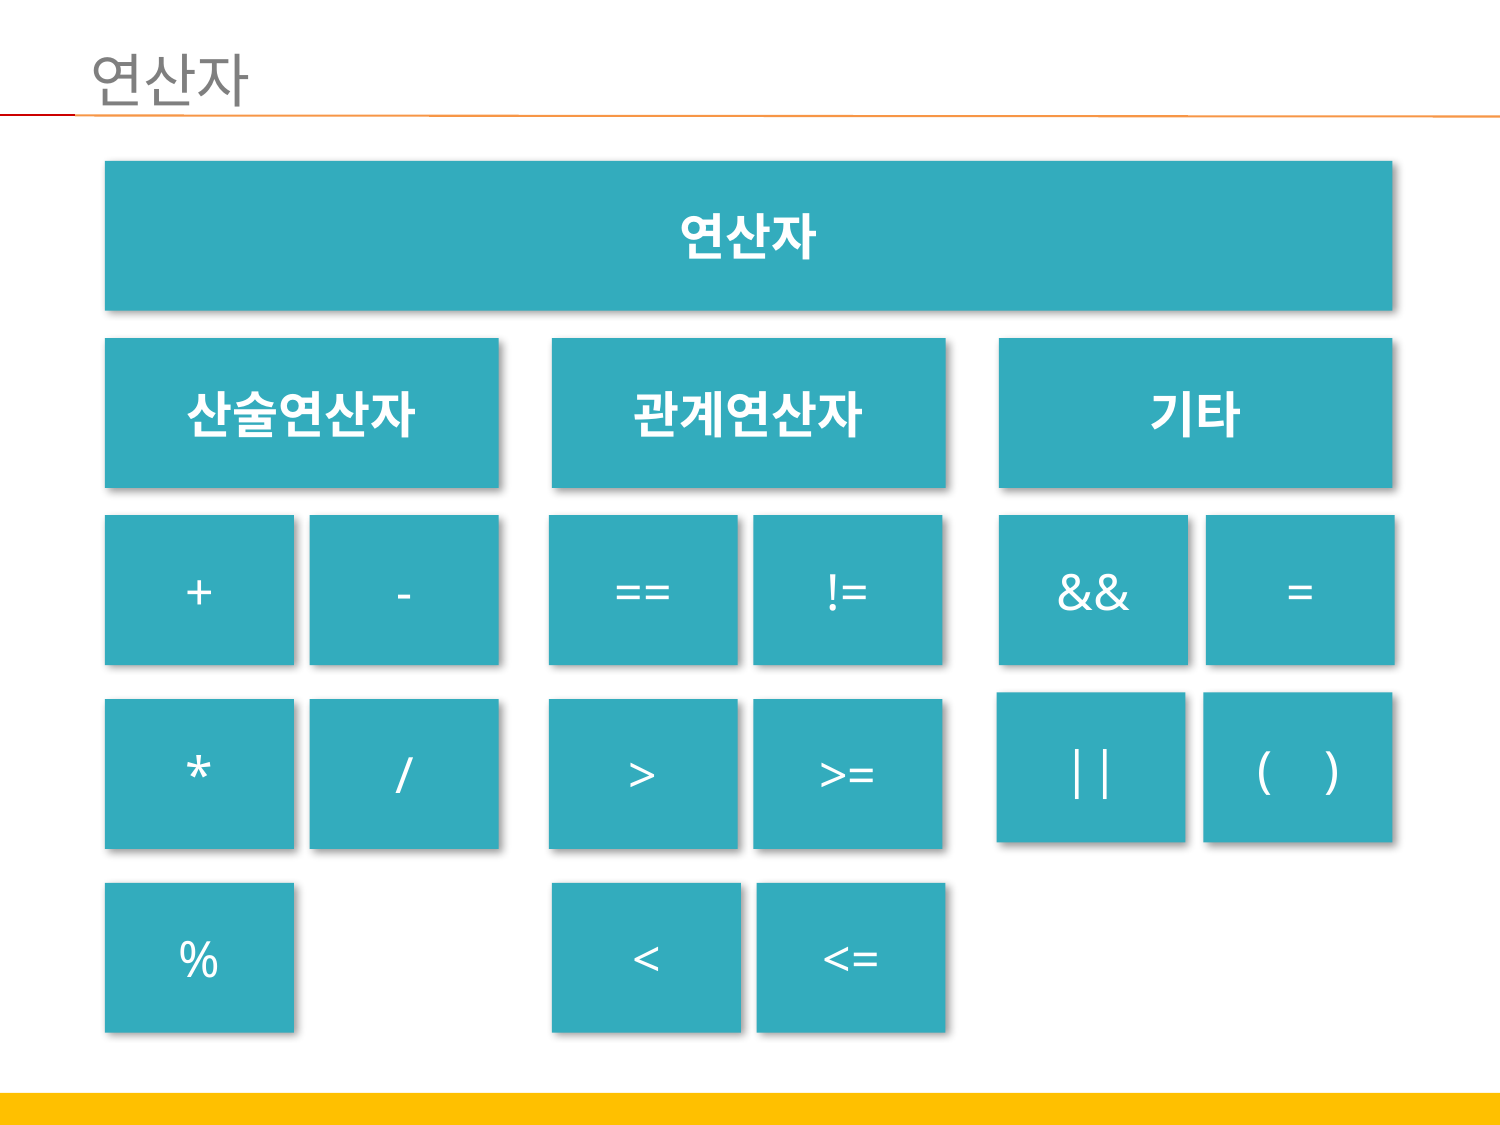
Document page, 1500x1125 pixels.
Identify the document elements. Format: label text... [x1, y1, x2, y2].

text_box % [103, 881, 296, 1035]
text_box && [997, 513, 1190, 667]
text_box > [547, 697, 740, 851]
text_box ( ) [1201, 690, 1394, 844]
text_box 연산자 [103, 159, 1394, 313]
text_box * [103, 697, 296, 851]
text_box >= [751, 697, 944, 851]
text_box == [547, 513, 740, 667]
title 연산자 [75, 45, 1500, 114]
text_box <= [754, 881, 948, 1035]
text_box < [550, 881, 743, 1035]
text_box || [994, 690, 1188, 844]
text_box / [308, 697, 501, 851]
text_box 기타 [997, 336, 1395, 490]
text_box = [1204, 513, 1397, 667]
text_box + [103, 513, 296, 667]
text_box != [751, 513, 944, 667]
text_box 관계연산자 [550, 336, 948, 490]
text_box 산술연산자 [103, 336, 501, 490]
text_box - [308, 513, 501, 667]
